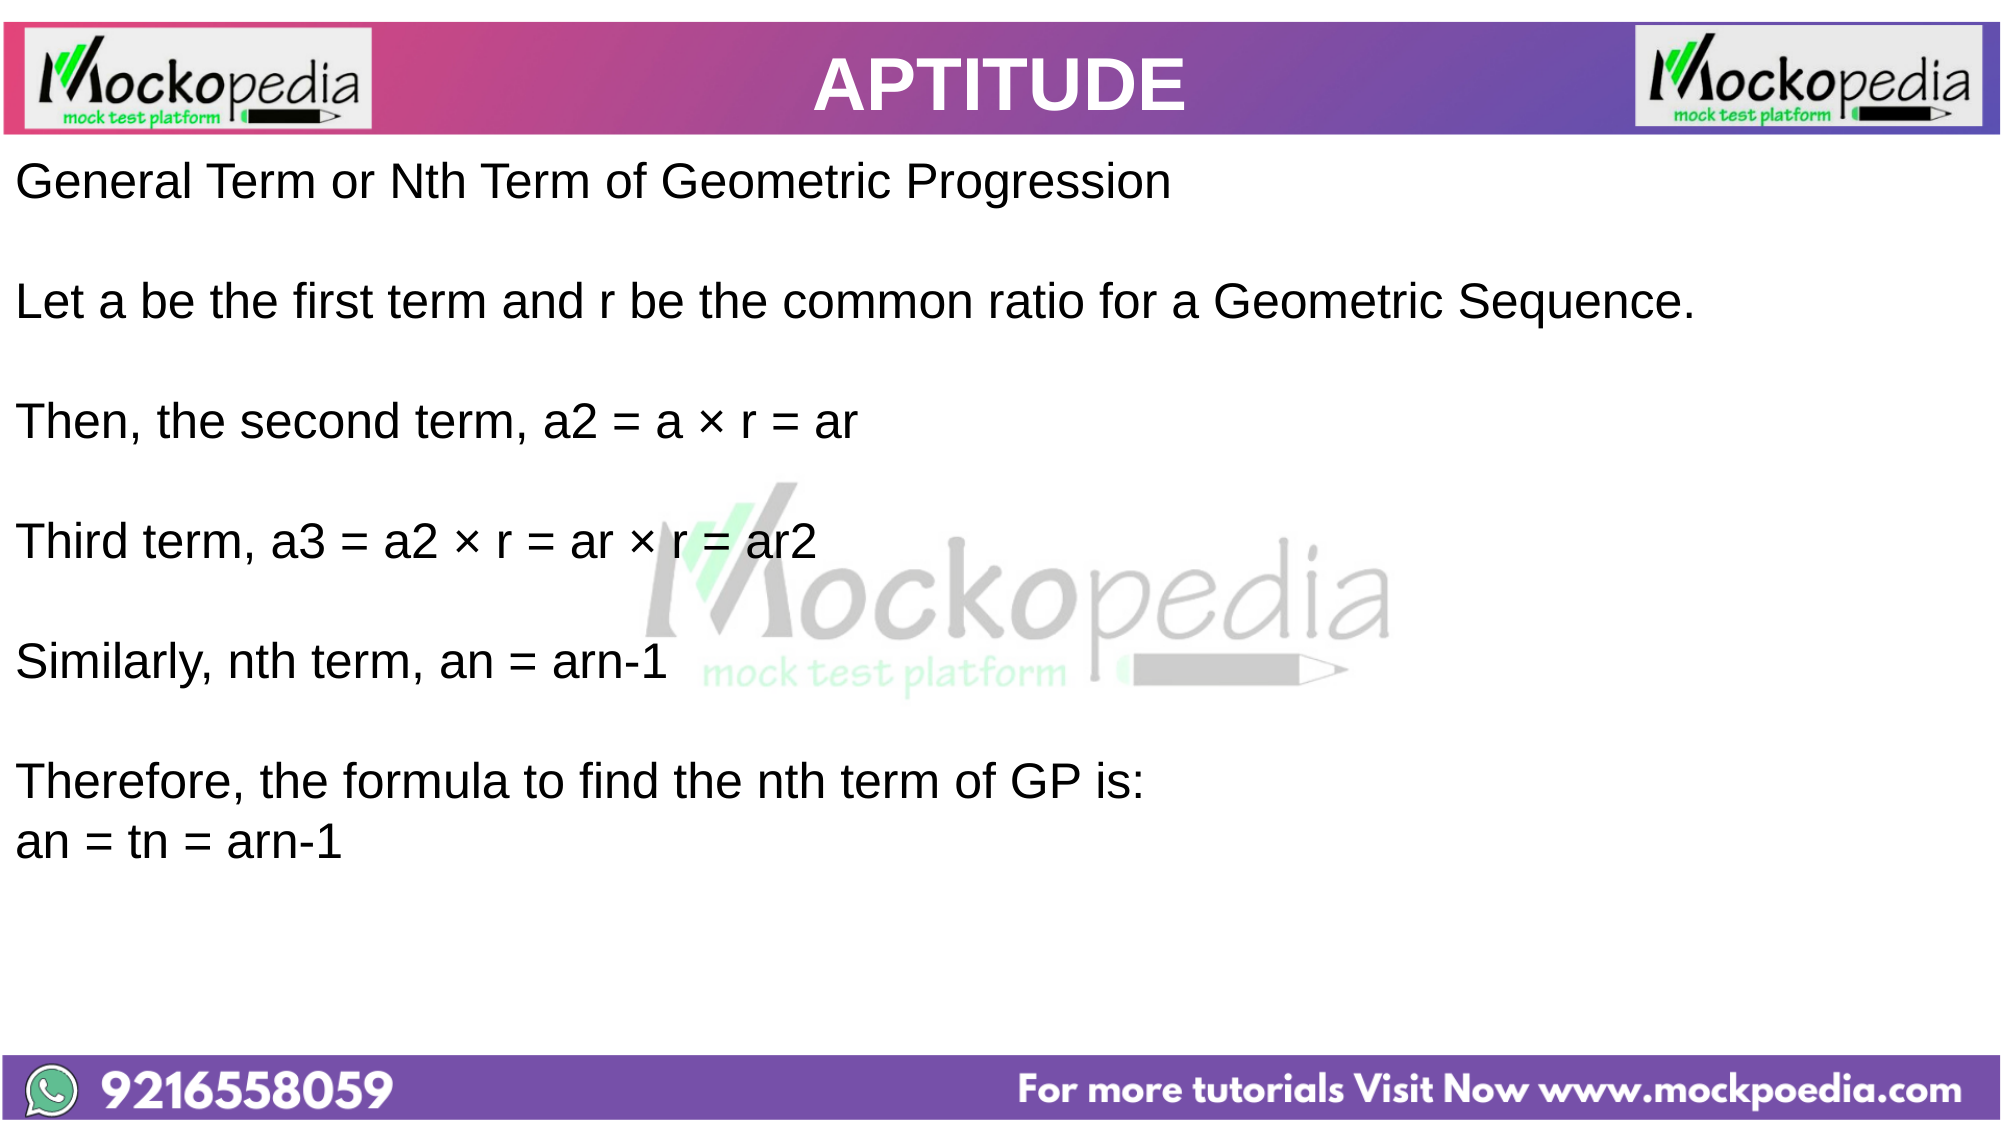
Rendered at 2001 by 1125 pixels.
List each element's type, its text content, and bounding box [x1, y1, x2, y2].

text_box General Term or Nth Term of Geometric Progression Let a be the first term and r be the common ratio for a Geometric Sequence. Then, the second term, a2 = a × r = ar Third term, a3 = a2 × r = ar × r = ar2 Similarly, nth term, an = arn-1 Therefore, the formula to find the nth term of GP is: an = tn = arn-1 [0, 141, 2000, 877]
title APTITUDE [41, 31, 1959, 141]
picture [0, 0, 2001, 1125]
